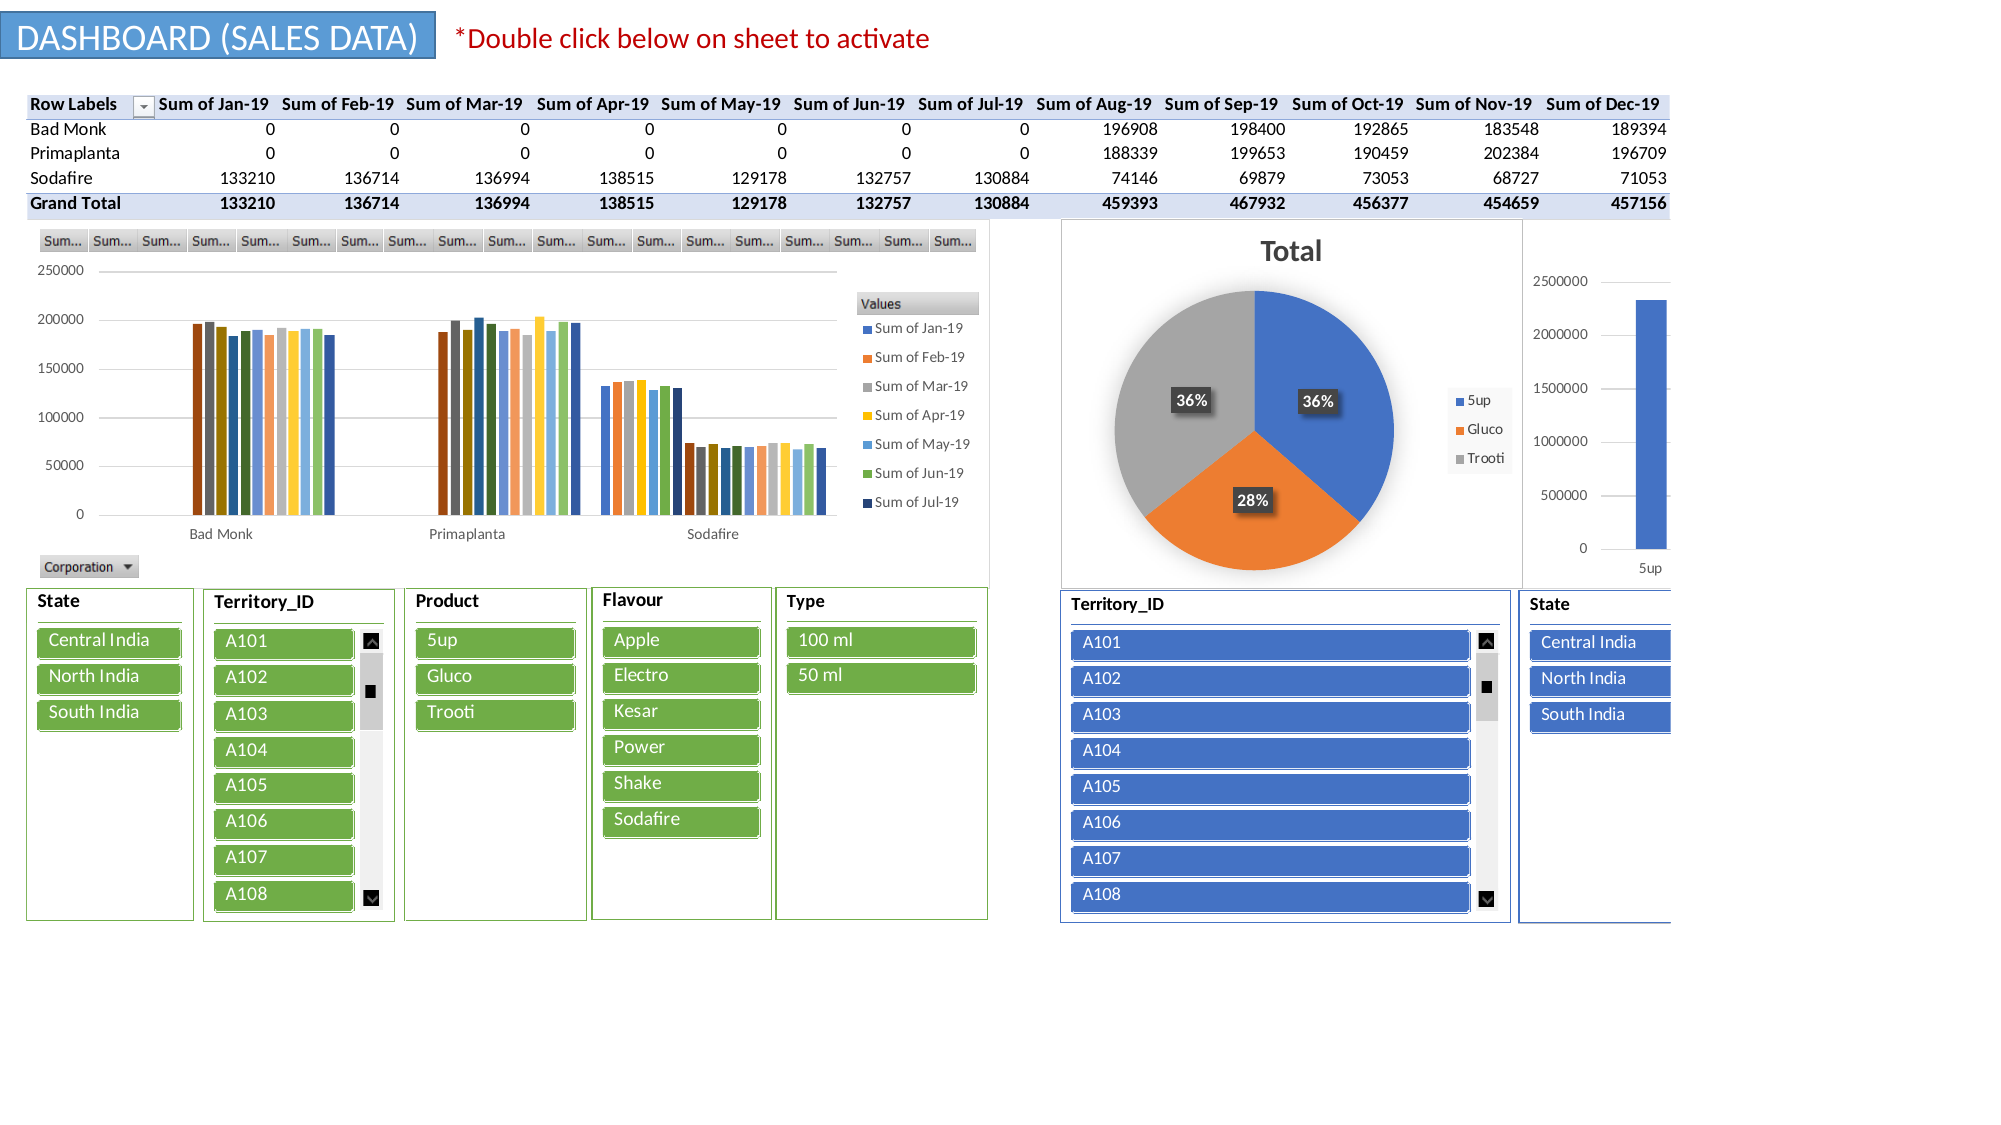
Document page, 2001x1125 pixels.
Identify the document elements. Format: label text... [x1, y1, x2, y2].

text_box *Double click below on sheet to activate [438, 11, 946, 62]
text_box DASHBOARD (SALES DATA) [0, 11, 436, 59]
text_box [26, 94, 1671, 935]
